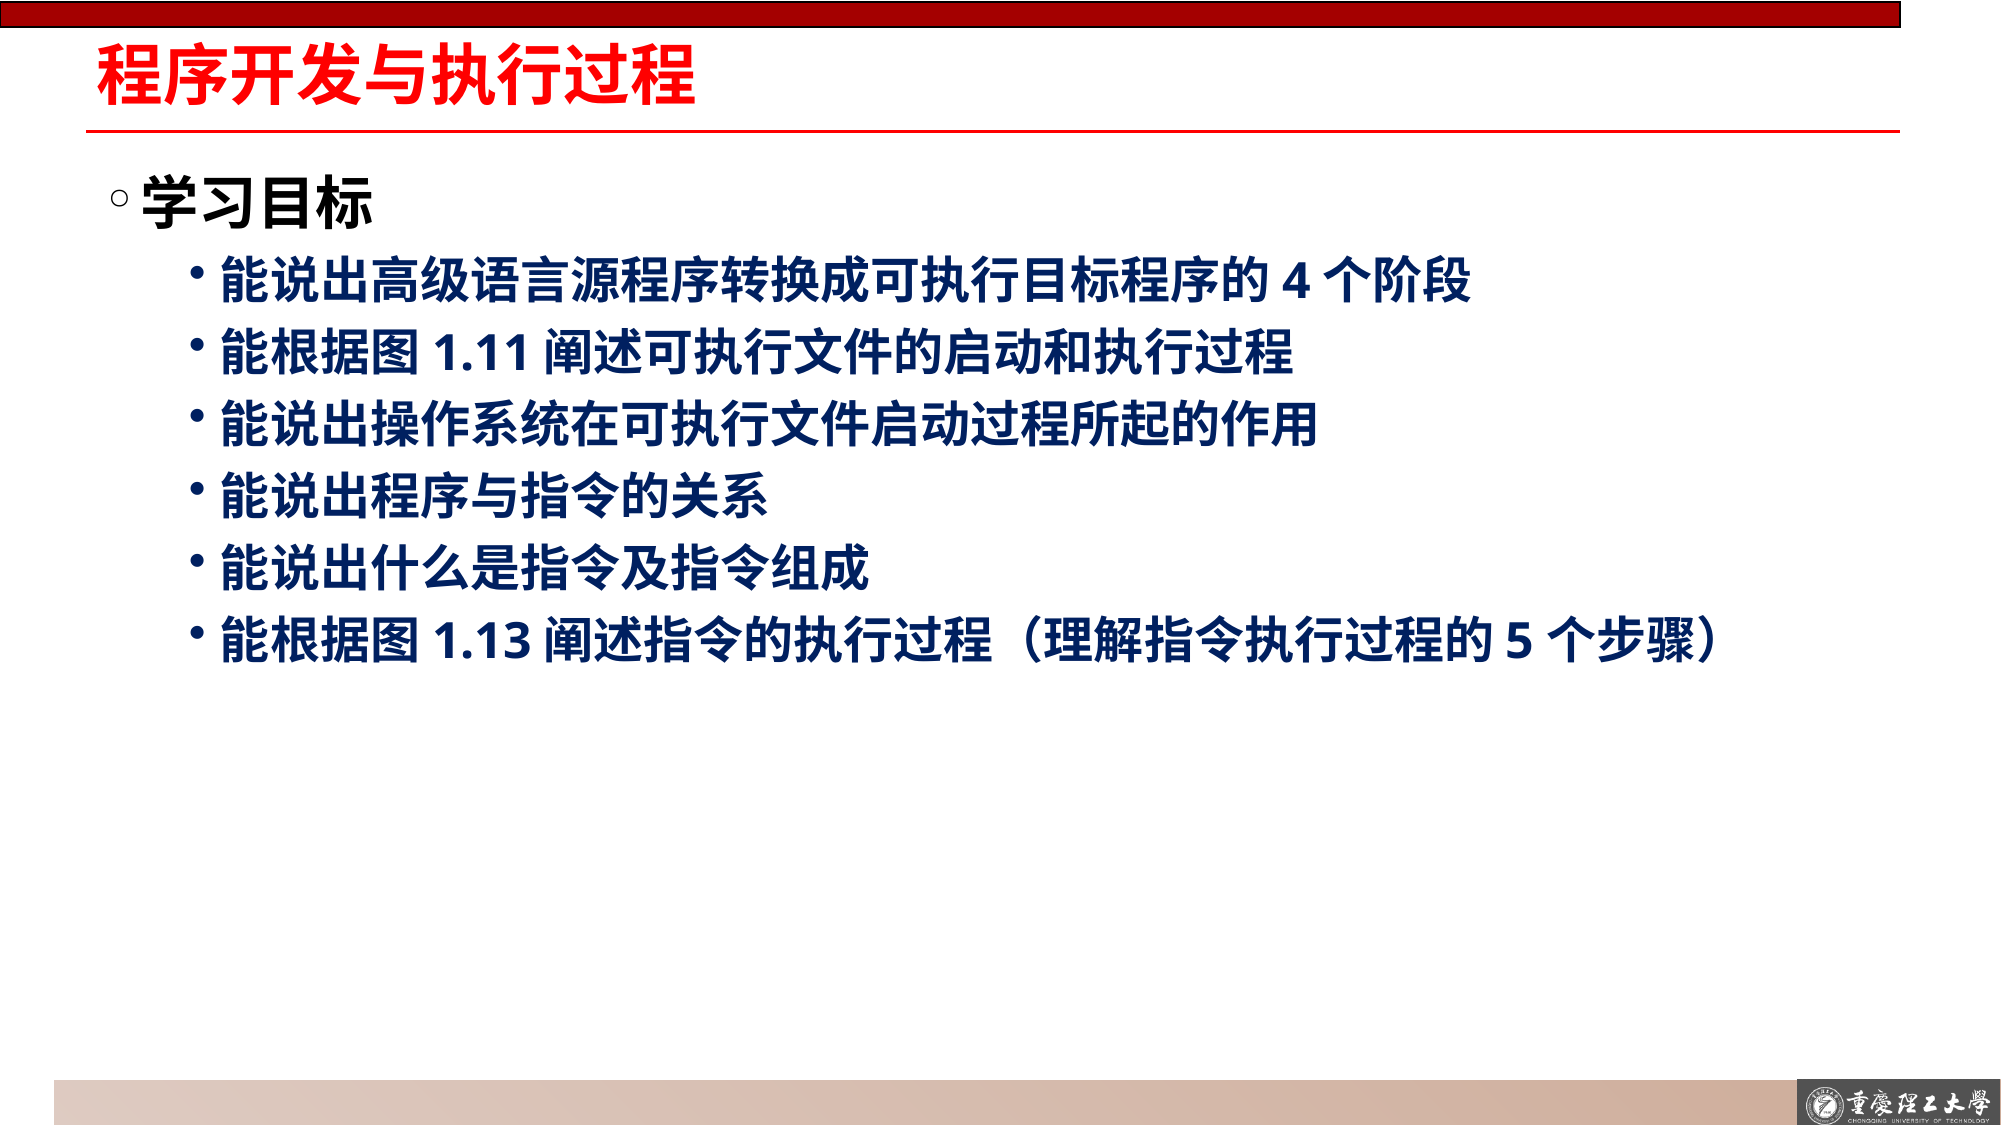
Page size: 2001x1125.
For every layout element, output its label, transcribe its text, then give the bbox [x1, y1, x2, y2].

picture [1797, 1079, 2000, 1125]
list 学习目标 能说出高级语言源程序转换成可执行目标程序的4个阶段 能根据图1.11阐述可执行文件的启动和执行过程 能说出操作系统在可执行文件启动过程所起的作用 能说出程序与指令的关系 能说出什么是指令及指令组成 能根据图1.13阐述指令的执行过程（理解指令执行过程的5个步骤） [97, 162, 1889, 751]
title 程序开发与执行过程 [86, 39, 1889, 119]
